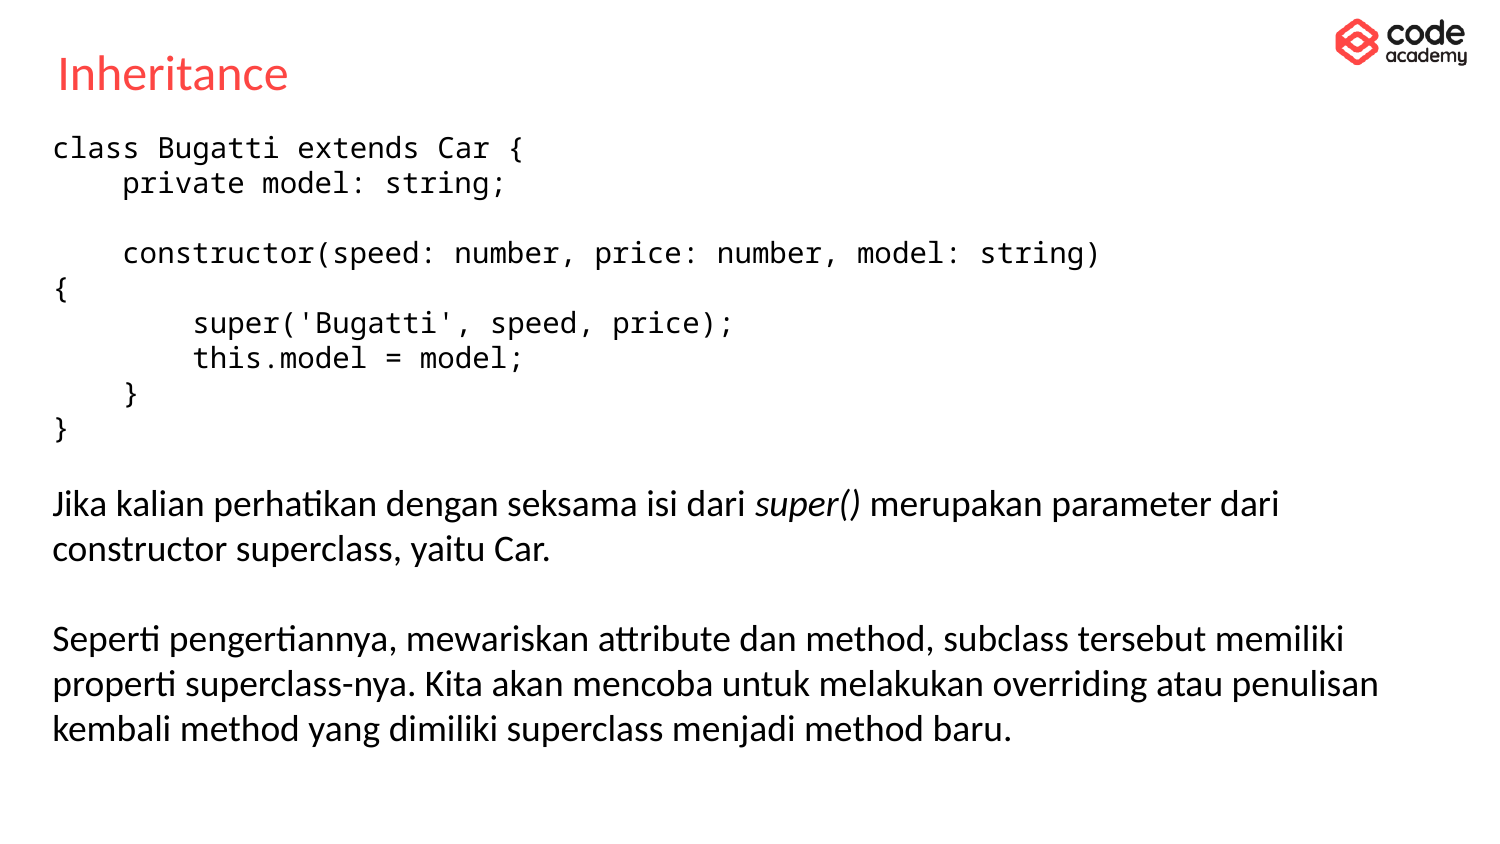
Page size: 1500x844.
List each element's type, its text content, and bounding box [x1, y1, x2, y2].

text_box Jika kalian perhatikan dengan seksama isi dari super() merupakan parameter dari constructor superclass, yaitu Car. Seperti pengertiannya, mewariskan attribute dan method, subclass tersebut memiliki properti superclass-nya. Kita akan mencoba untuk melakukan overriding atau penulisan kembali method yang dimiliki superclass menjadi method baru. [37, 471, 1475, 757]
picture [1335, 18, 1467, 66]
title Inheritance [55, 38, 526, 121]
text_box class Bugatti extends Car { private model: string; constructor(speed: number, price: number, model: string) { super('Bugatti', speed, price); this.model = model; } } [37, 121, 1125, 452]
